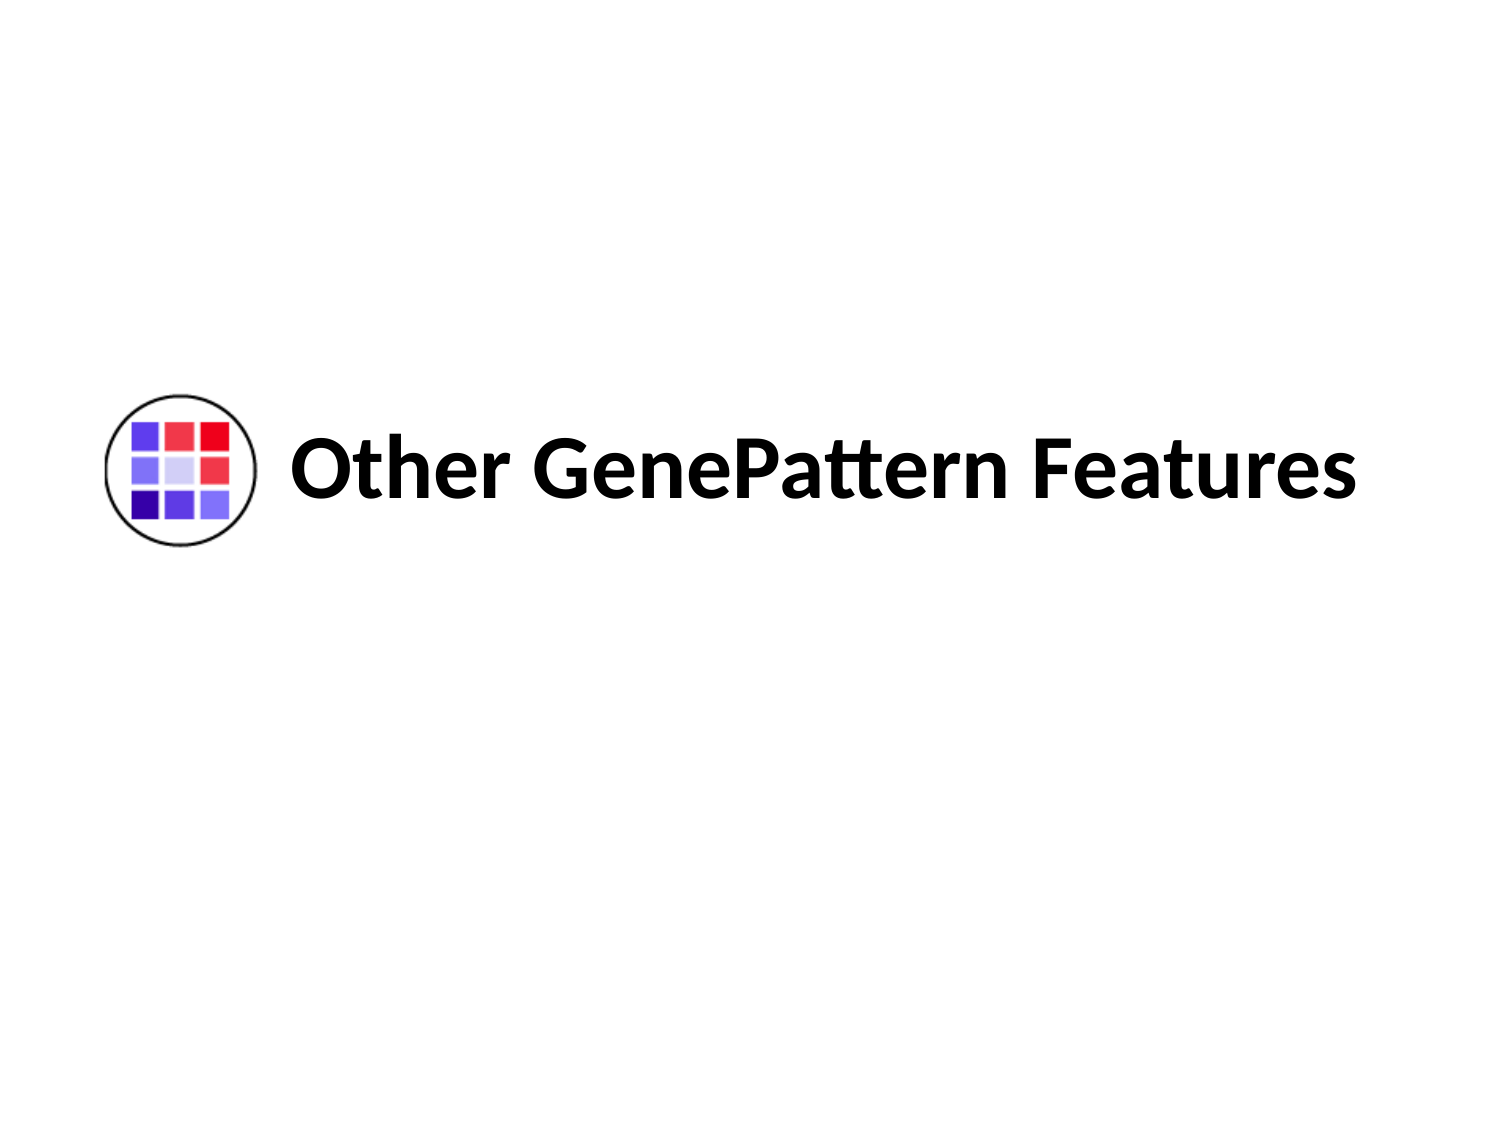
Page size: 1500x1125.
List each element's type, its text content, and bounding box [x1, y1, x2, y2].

picture [91, 377, 275, 569]
title Other GenePattern Features [150, 396, 1500, 638]
